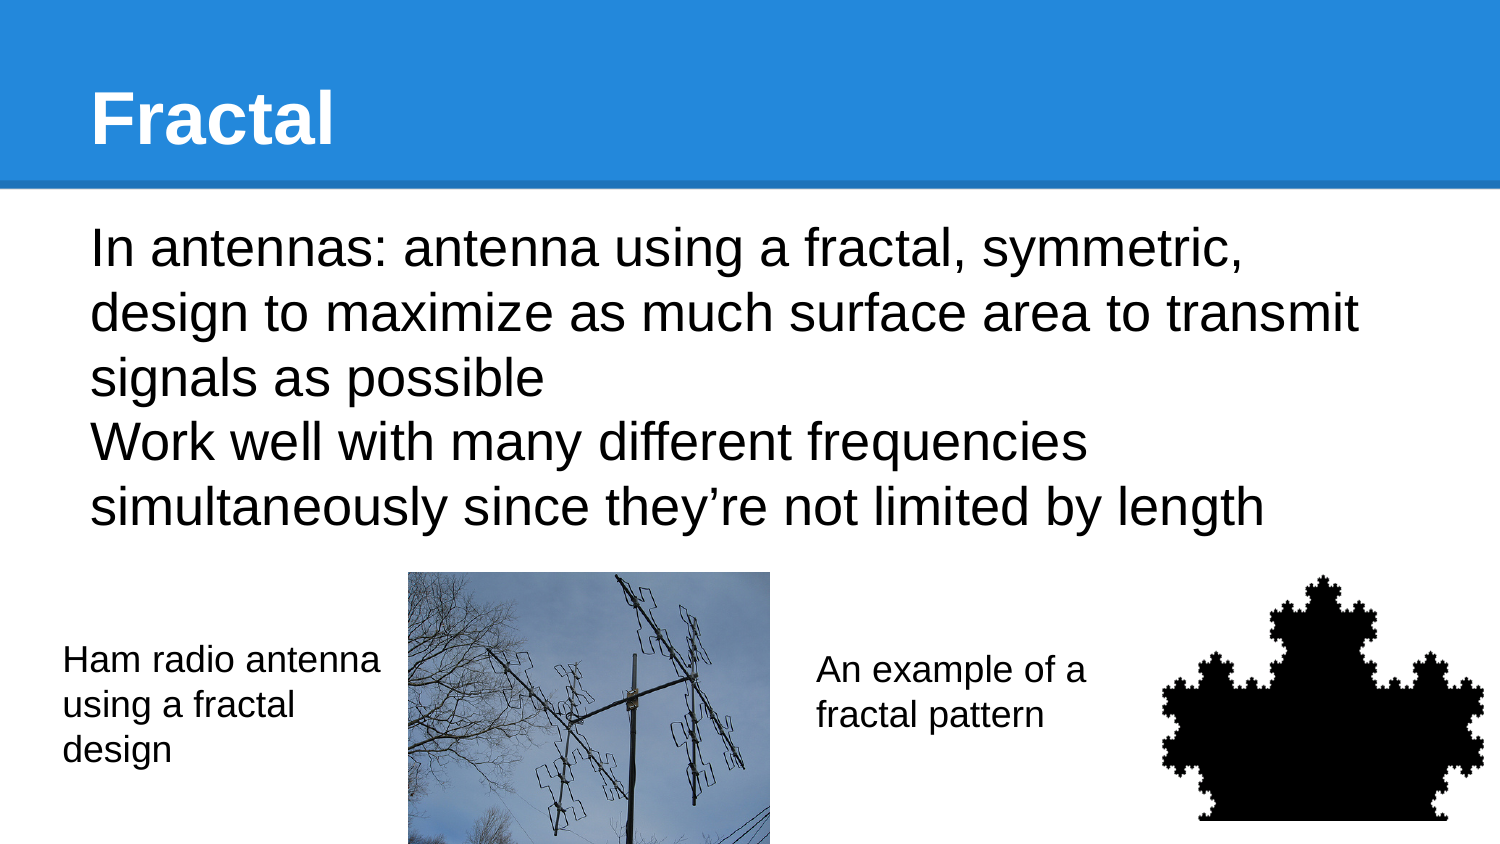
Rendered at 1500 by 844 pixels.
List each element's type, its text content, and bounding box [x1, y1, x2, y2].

title Fractal [75, 33, 1425, 175]
picture [408, 572, 770, 844]
list In antennas: antenna using a fractal, symmetric, design to maximize as much surface area to transmit signals as possible Work well with many different frequencies simultaneously since they’re not limited by length [75, 196, 1425, 808]
text_box Ham radio antenna using a fractal design [47, 619, 403, 797]
text_box An example of a fractal pattern [800, 630, 1156, 808]
picture [1161, 572, 1484, 821]
